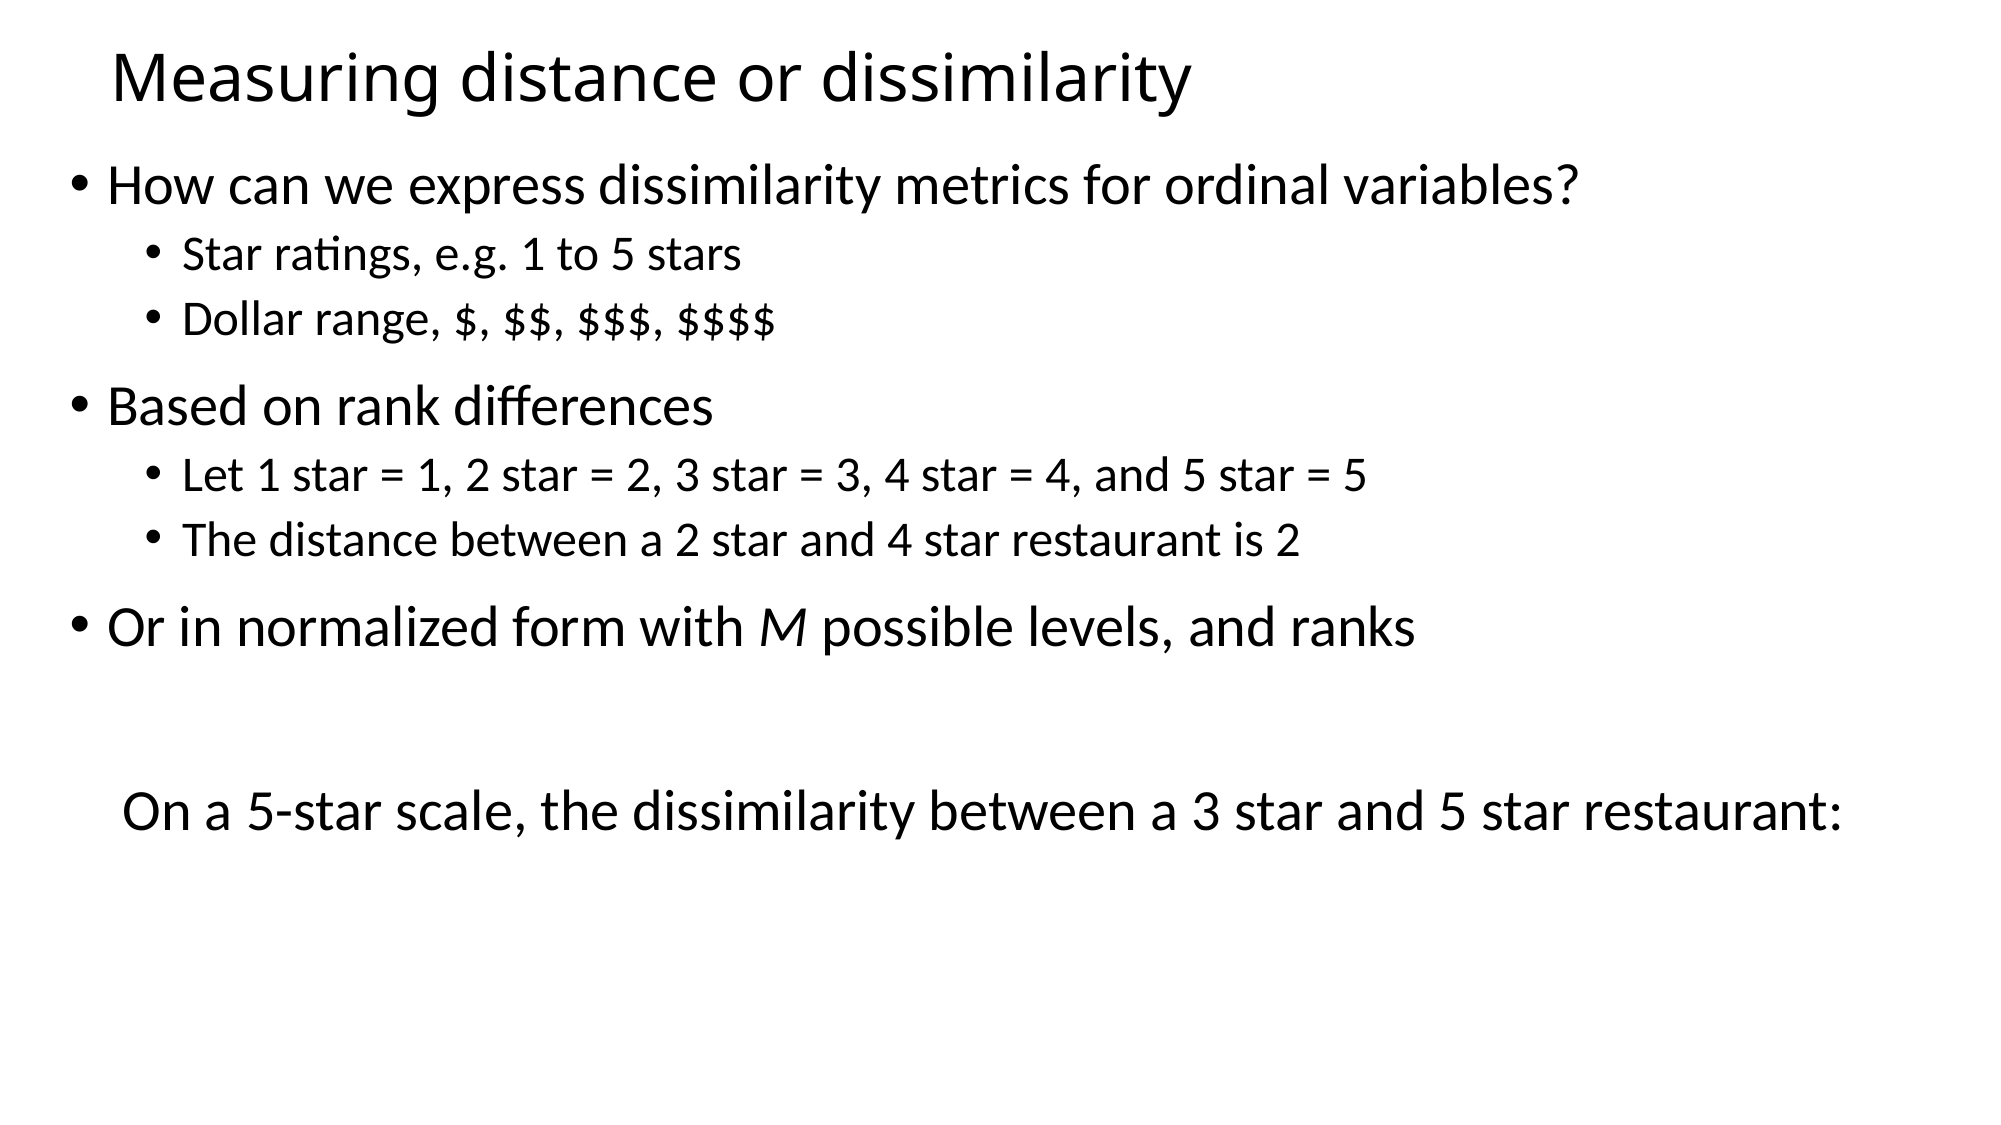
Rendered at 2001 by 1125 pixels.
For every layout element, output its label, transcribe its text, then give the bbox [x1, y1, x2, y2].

title Measuring distance or dissimilarity [95, 36, 1821, 124]
